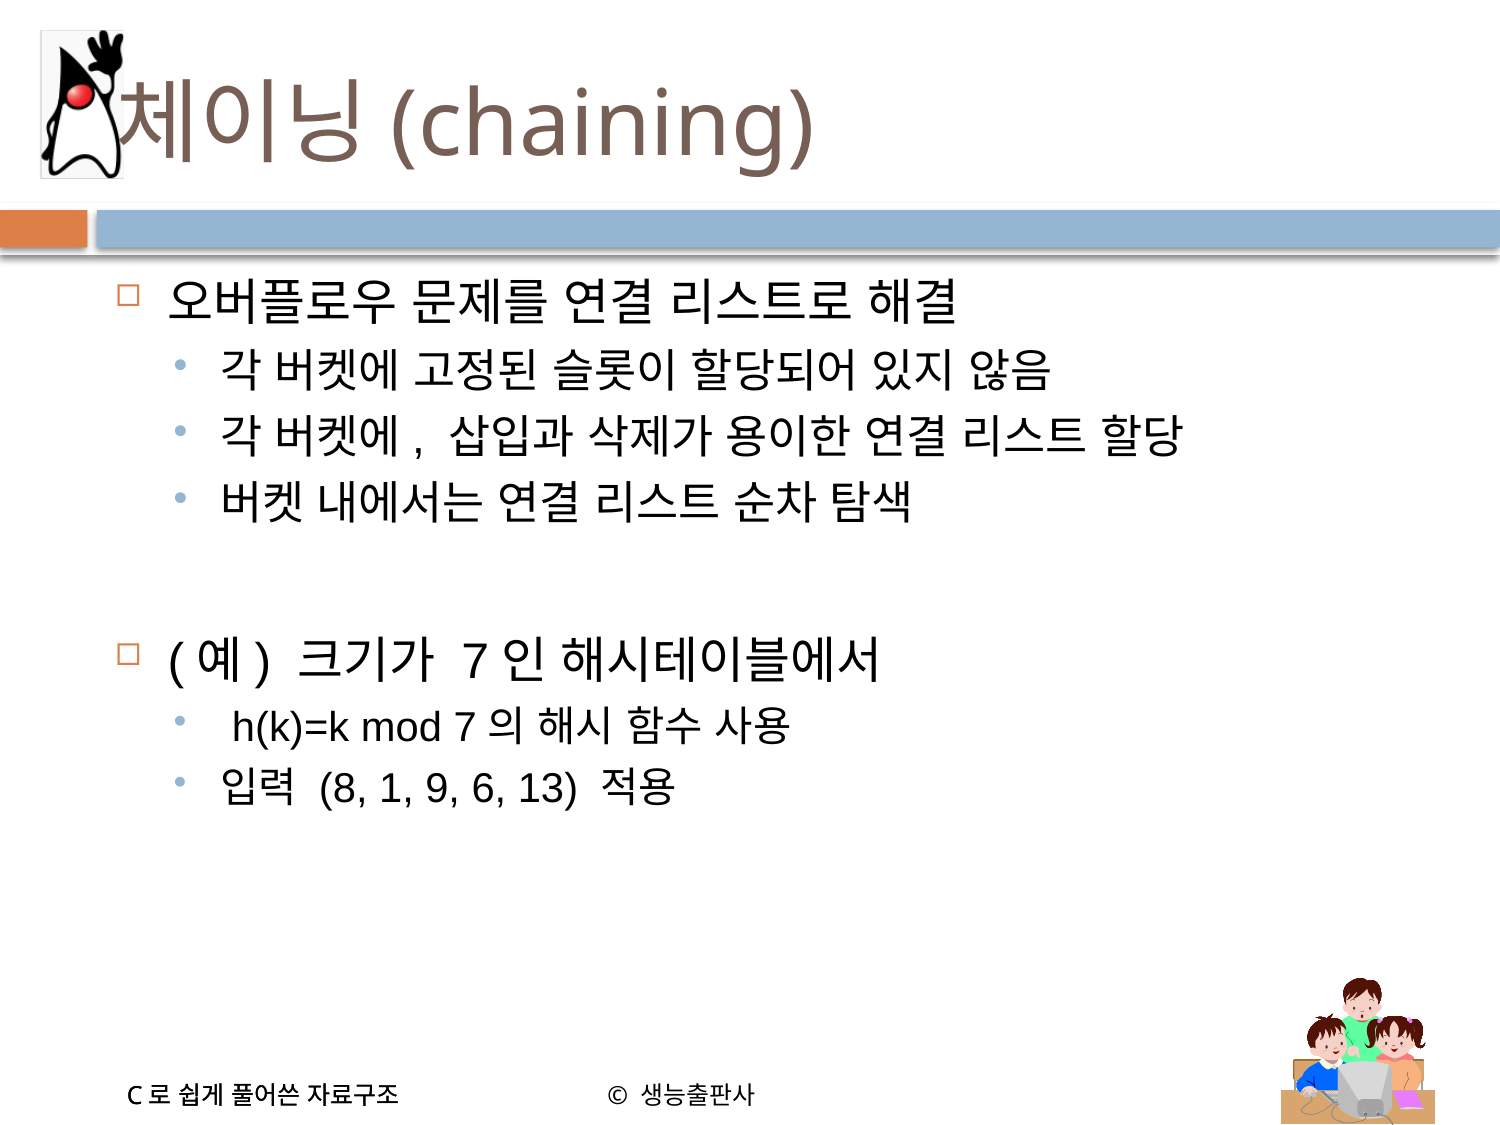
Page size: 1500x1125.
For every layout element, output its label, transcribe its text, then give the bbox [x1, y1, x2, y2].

list 오버플로우 문제를 연결 리스트로 해결 각 버켓에 고정된 슬롯이 할당되어 있지 않음 각 버켓에, 삽입과 삭제가 용이한 연결 리스트 할당 버켓 내에서는 연결 리스트 순차 탐색 (예) 크기가 7인 해시테이블에서 h(k)=k mod 7의 해시 함수 사용 입력 (8, 1, 9, 6, 13) 적용 [100, 262, 1438, 412]
list 오버플로우 문제를 연결 리스트로 해결 각 버켓에 고정된 슬롯이 할당되어 있지 않음 각 버켓에, 삽입과 삭제가 용이한 연결 리스트 할당 버켓 내에서는 연결 리스트 순차 탐색 (예) 크기가 7인 해시테이블에서 h(k)=k mod 7의 해시 함수 사용 입력 (8, 1, 9, 6, 13) 적용 [100, 413, 1438, 712]
picture [39, 30, 124, 179]
list 오버플로우 문제를 연결 리스트로 해결 각 버켓에 고정된 슬롯이 할당되어 있지 않음 각 버켓에, 삽입과 삭제가 용이한 연결 리스트 할당 버켓 내에서는 연결 리스트 순차 탐색 (예) 크기가 7인 해시테이블에서 h(k)=k mod 7의 해시 함수 사용 입력 (8, 1, 9, 6, 13) 적용 [100, 713, 1438, 1000]
title 체이닝(chaining) [100, 37, 1438, 200]
